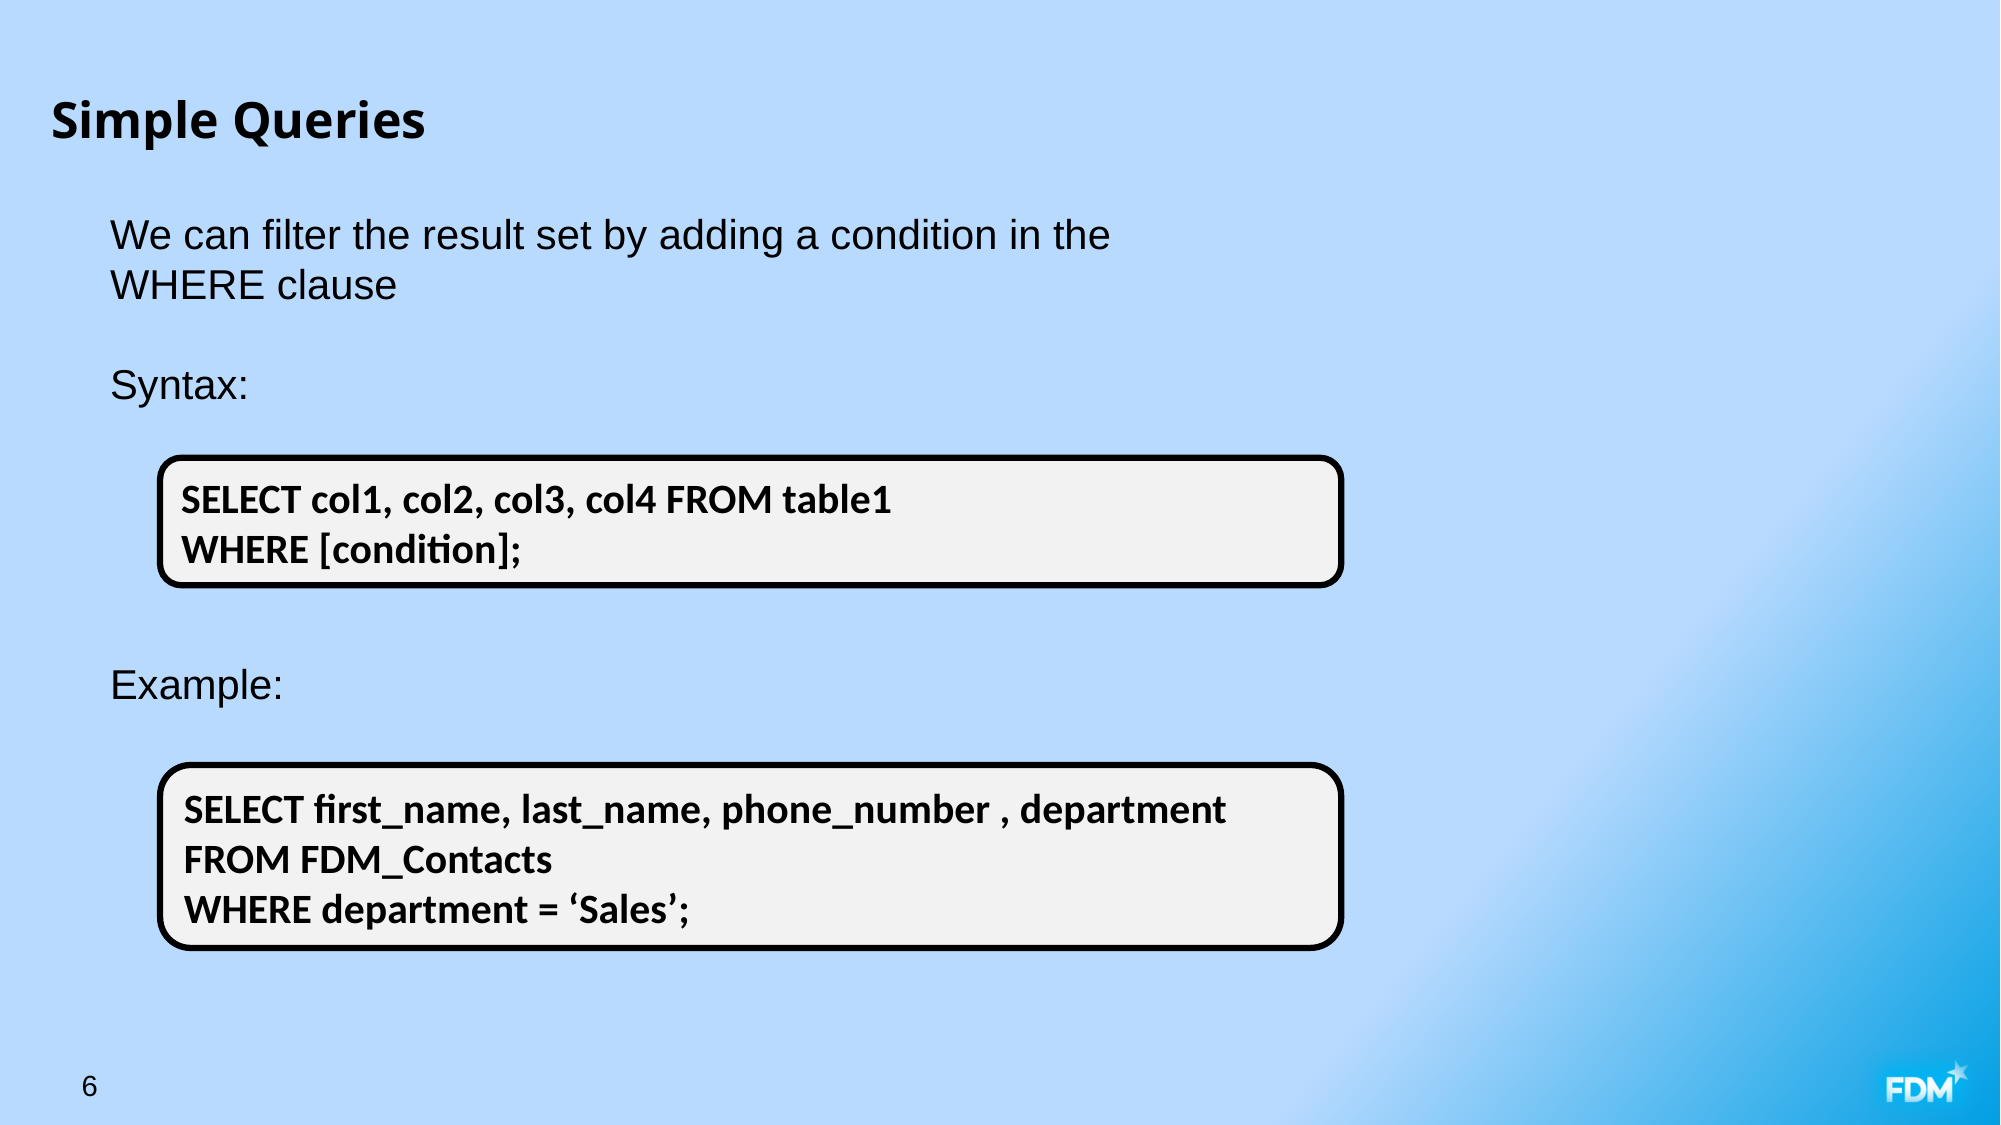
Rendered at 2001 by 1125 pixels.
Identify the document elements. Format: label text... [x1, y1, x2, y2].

picture [1858, 1029, 2000, 1125]
text_box SELECT first_name, last_name, phone_number , department FROM FDM_Contacts WHERE department = ‘Sales’; [160, 765, 1342, 948]
text_box SELECT col1, col2, col3, col4 FROM table1 WHERE [condition]; [160, 457, 1342, 586]
slide_number 6 [66, 1060, 534, 1110]
text_box We can filter the result set by adding a condition in the WHERE clause Syntax: Example: [95, 200, 1277, 916]
text_box Simple Queries [39, 76, 1879, 159]
